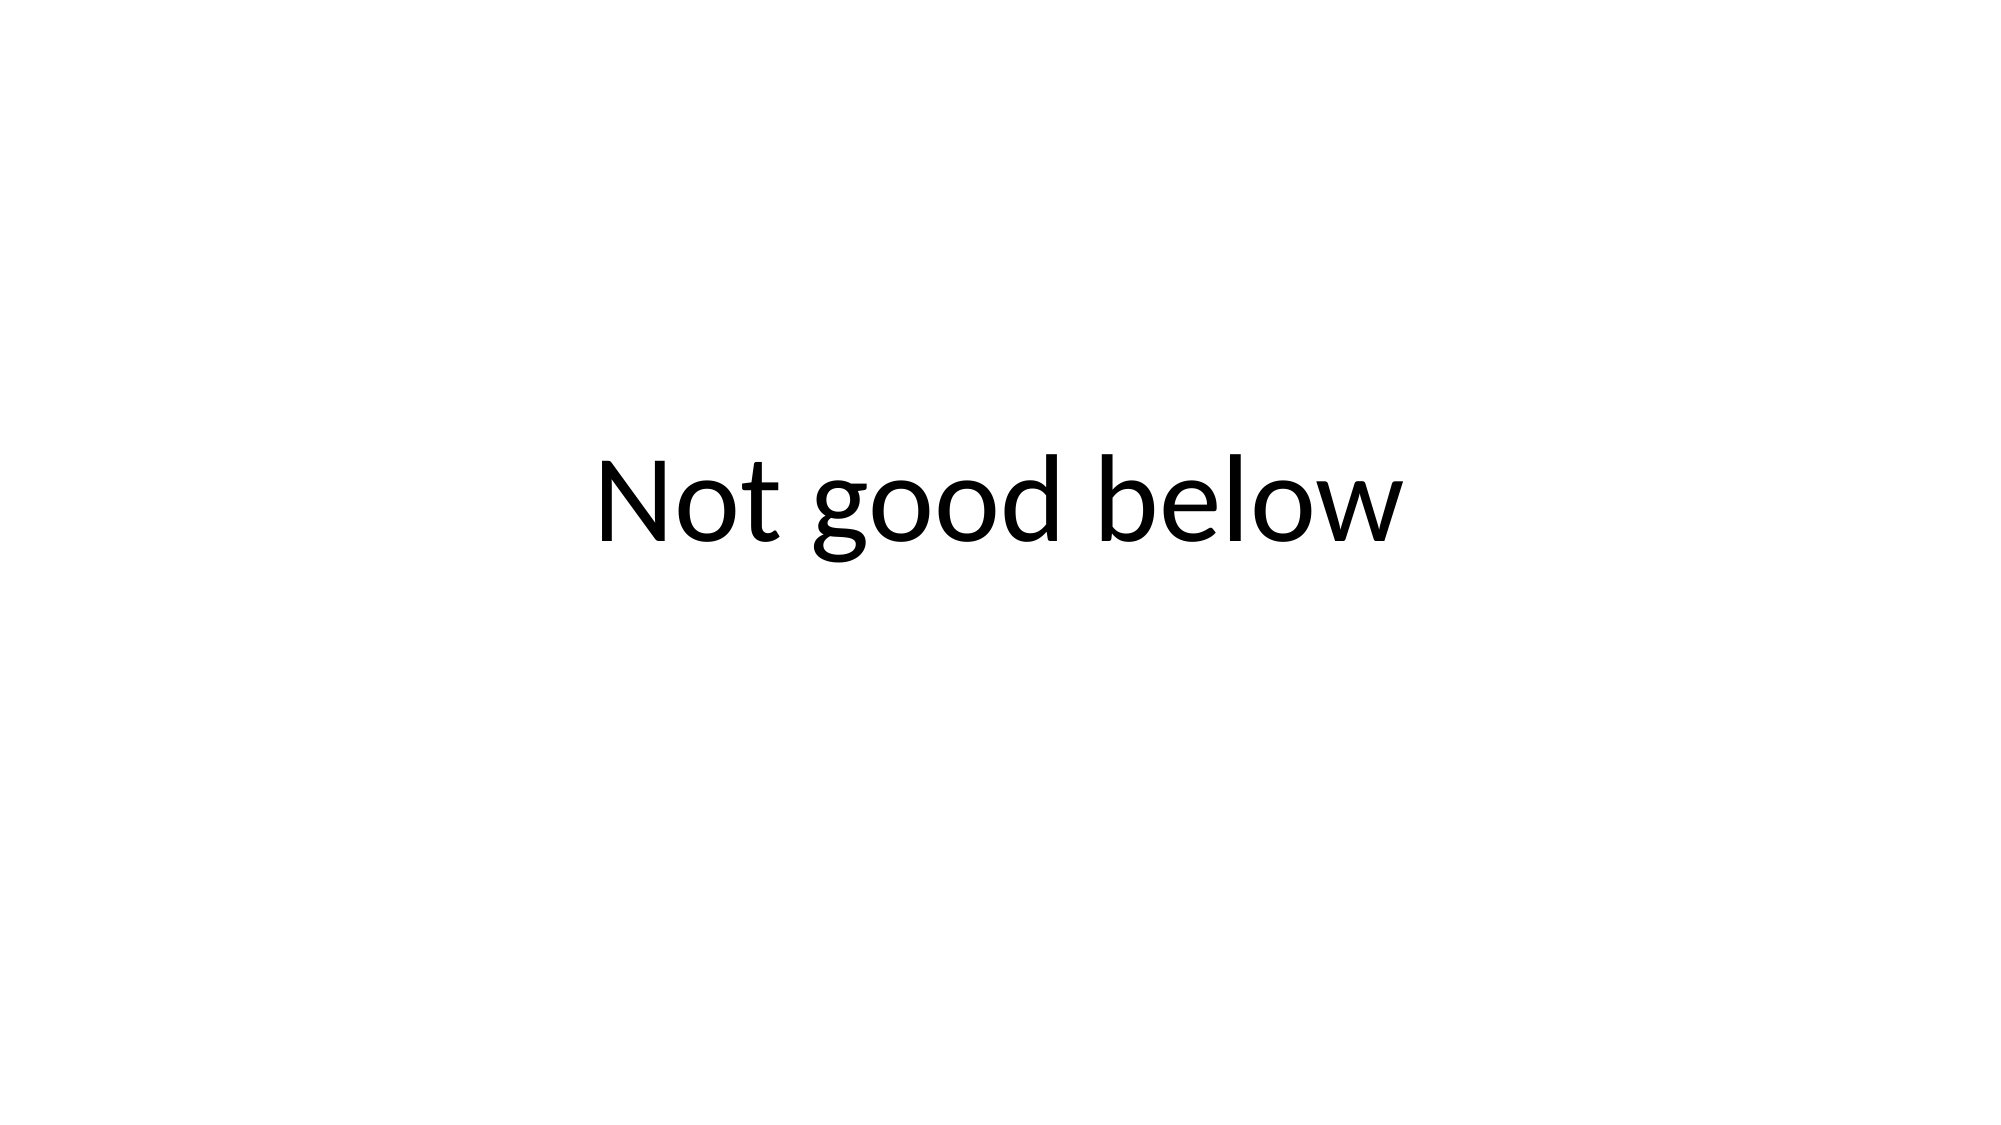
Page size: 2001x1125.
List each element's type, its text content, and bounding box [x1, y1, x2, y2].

title Not good below [249, 184, 1750, 576]
